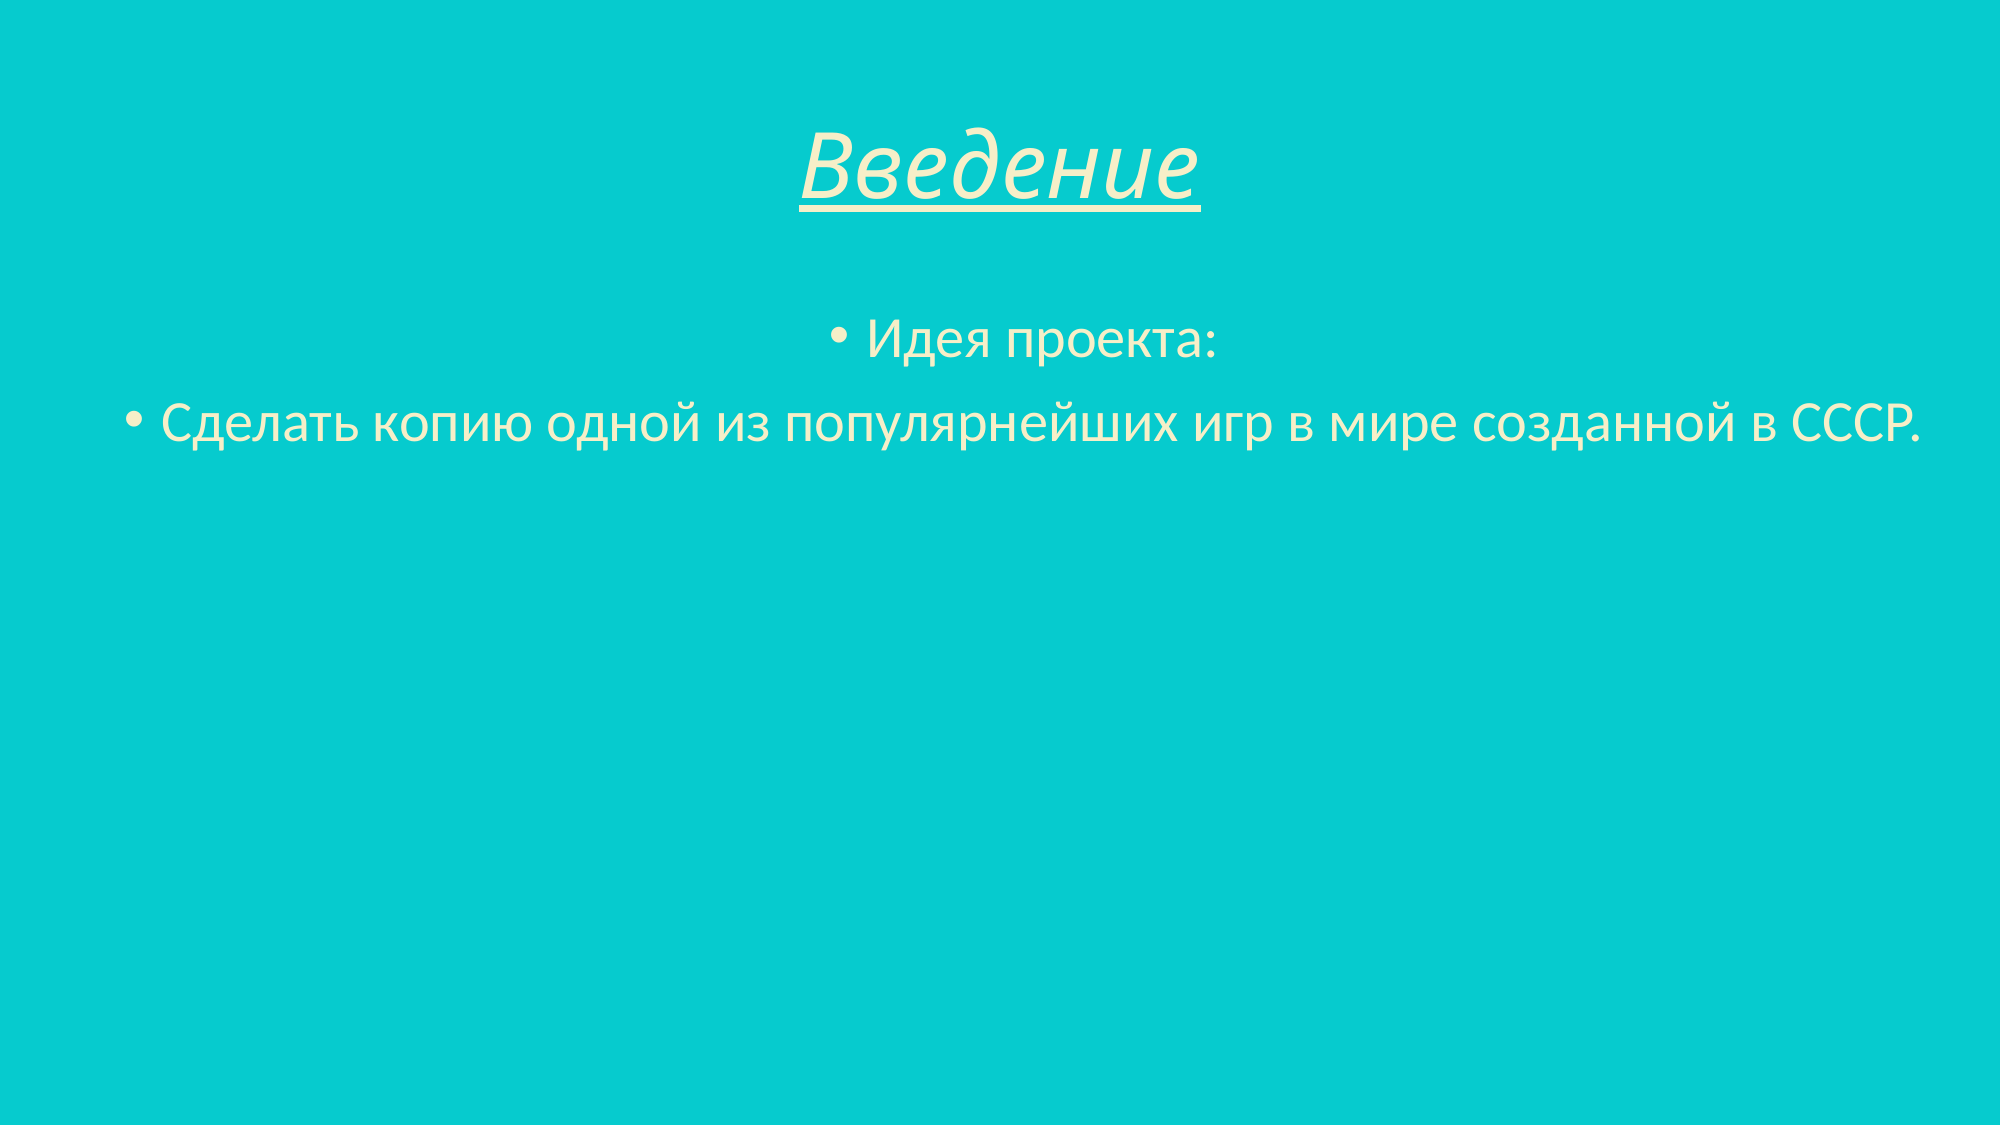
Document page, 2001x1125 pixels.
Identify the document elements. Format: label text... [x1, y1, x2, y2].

list Идея проекта: Сделать копию одной из популярнейших игр в мире созданной в СССР. [89, 299, 1972, 1014]
title Введение [137, 59, 1863, 278]
